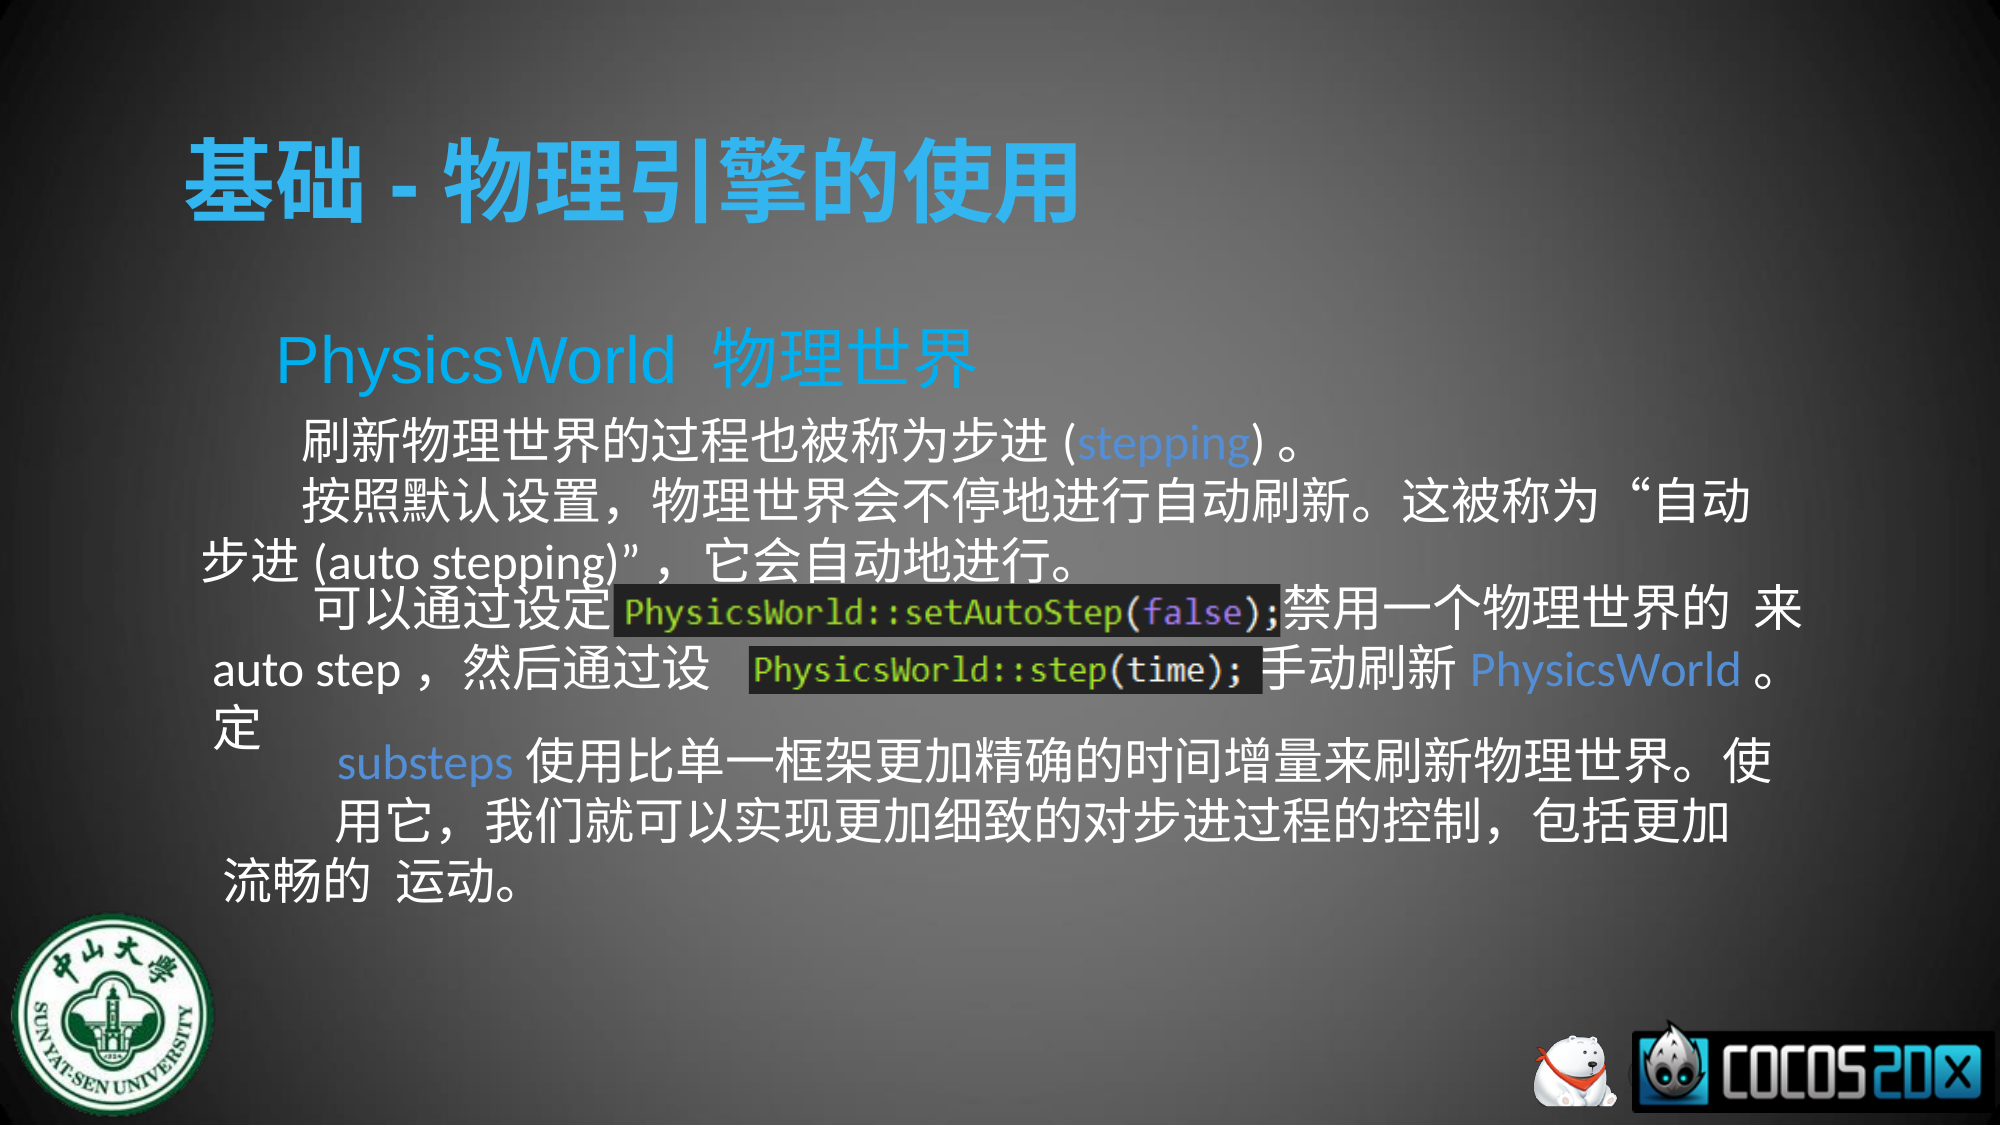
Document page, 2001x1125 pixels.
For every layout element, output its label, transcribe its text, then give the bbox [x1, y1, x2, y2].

title 基础-物理引擎的使用 [181, 124, 1819, 312]
text_box [613, 584, 1281, 637]
text_box 禁用一个物理世界的 来手动刷新PhysicsWorld。 [1255, 576, 1829, 697]
picture [0, 0, 2000, 1125]
text_box [1525, 1031, 1632, 1111]
text_box substeps使用比单一框架更加精确的时间增量来刷新物理世界。使 用它，我们就可以实现更加细致的对步进过程的控制，包括更加流畅的 运动。 [222, 729, 1778, 970]
list PhysicsWorld 物理世界 刷新物理世界的过程也被称为步进(stepping)。 按照默认设置，物理世界会不停地进行自动刷新。这被称为“自动 步进(auto stepping)”，它会自动地进行。 [196, 296, 1781, 955]
text_box [0, 901, 267, 1125]
text_box [748, 646, 1263, 694]
text_box [1632, 1019, 1996, 1113]
text_box 可以通过设定 auto step，然后通过设定 [209, 576, 755, 757]
